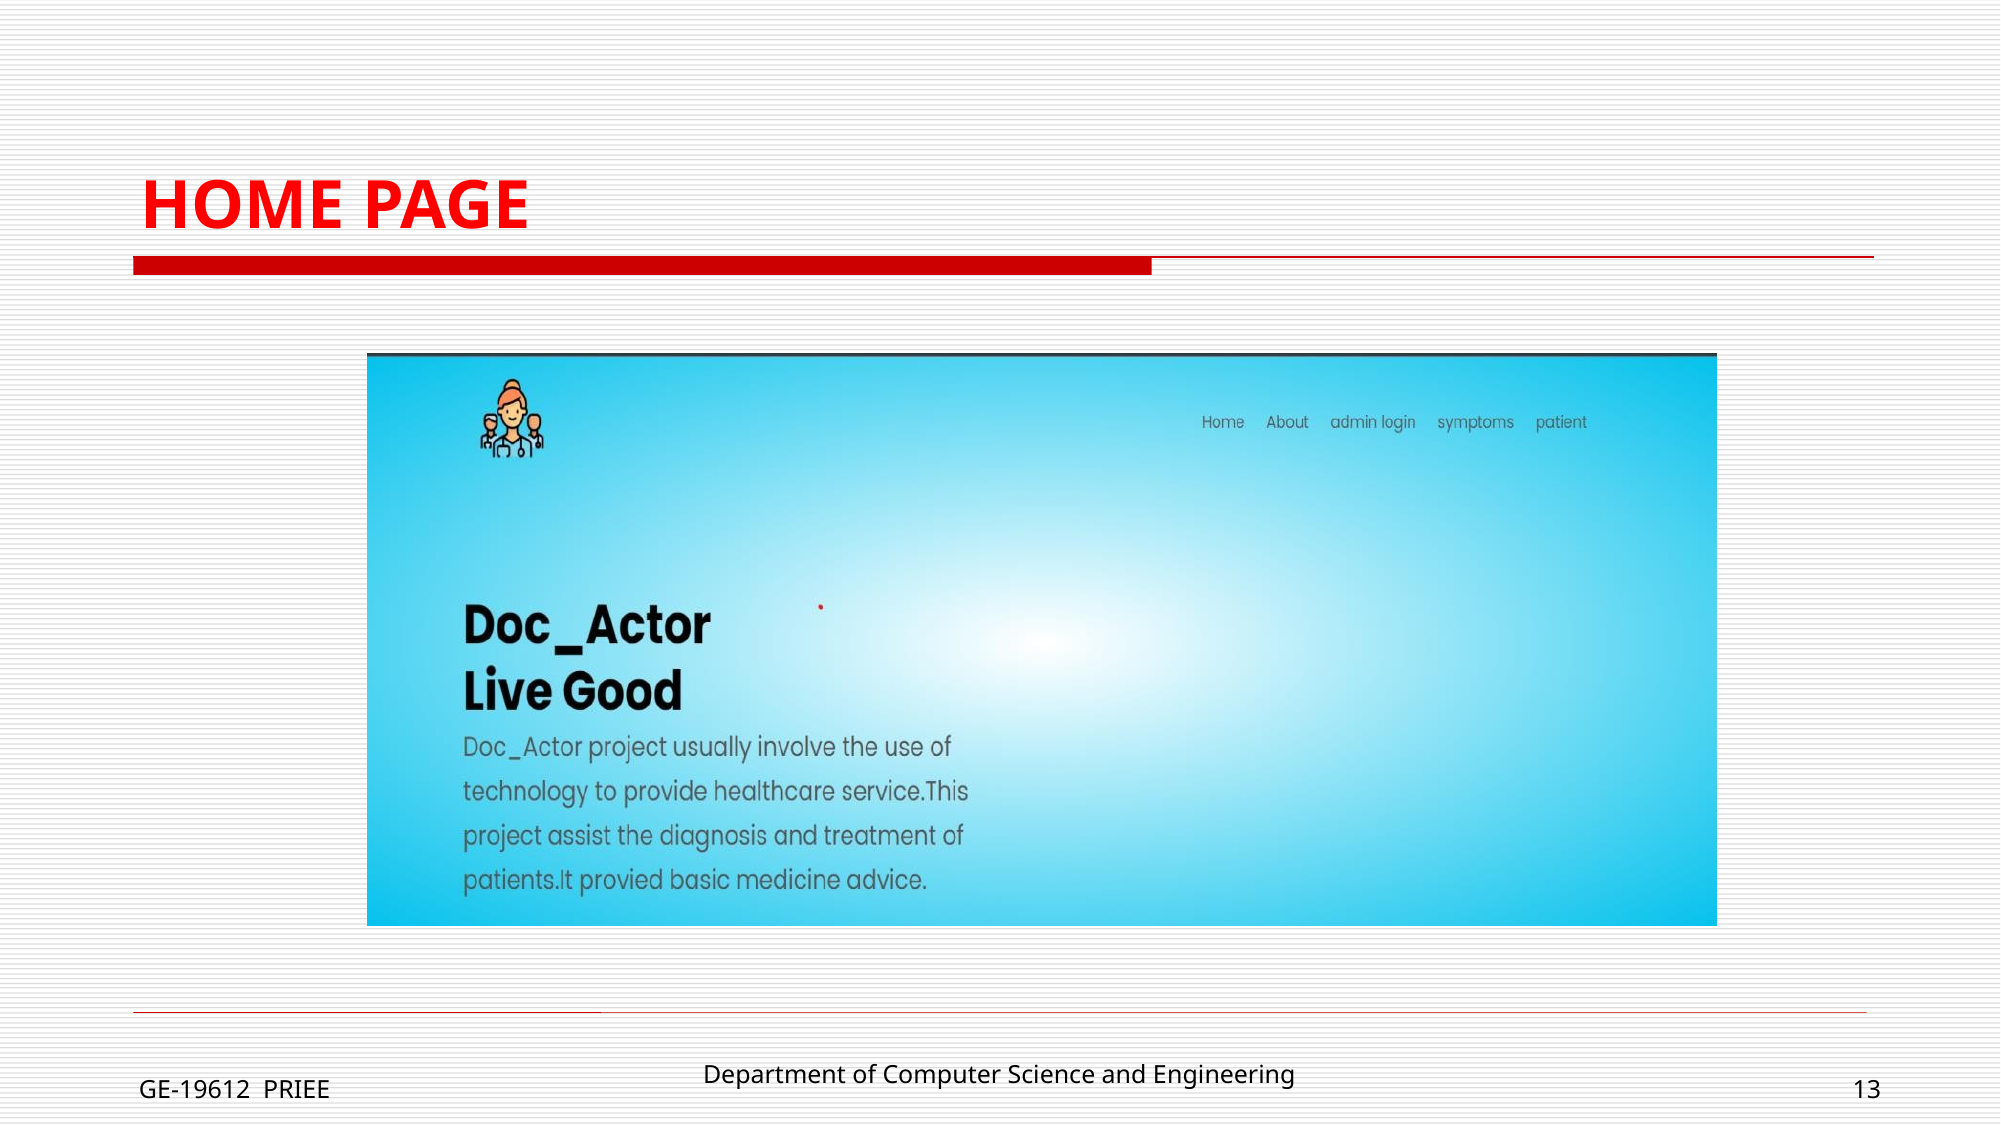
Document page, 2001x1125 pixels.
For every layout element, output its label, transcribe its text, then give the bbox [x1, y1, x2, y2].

slide_number 13 [1462, 1065, 1897, 1125]
list [146, 283, 1897, 984]
picture [0, 0, 2001, 1125]
slide_number GE-19612 PRIEE [123, 1065, 558, 1125]
title HOME PAGE [125, 50, 1876, 250]
footer Department of Computer Science and Engineering [683, 1050, 1317, 1125]
